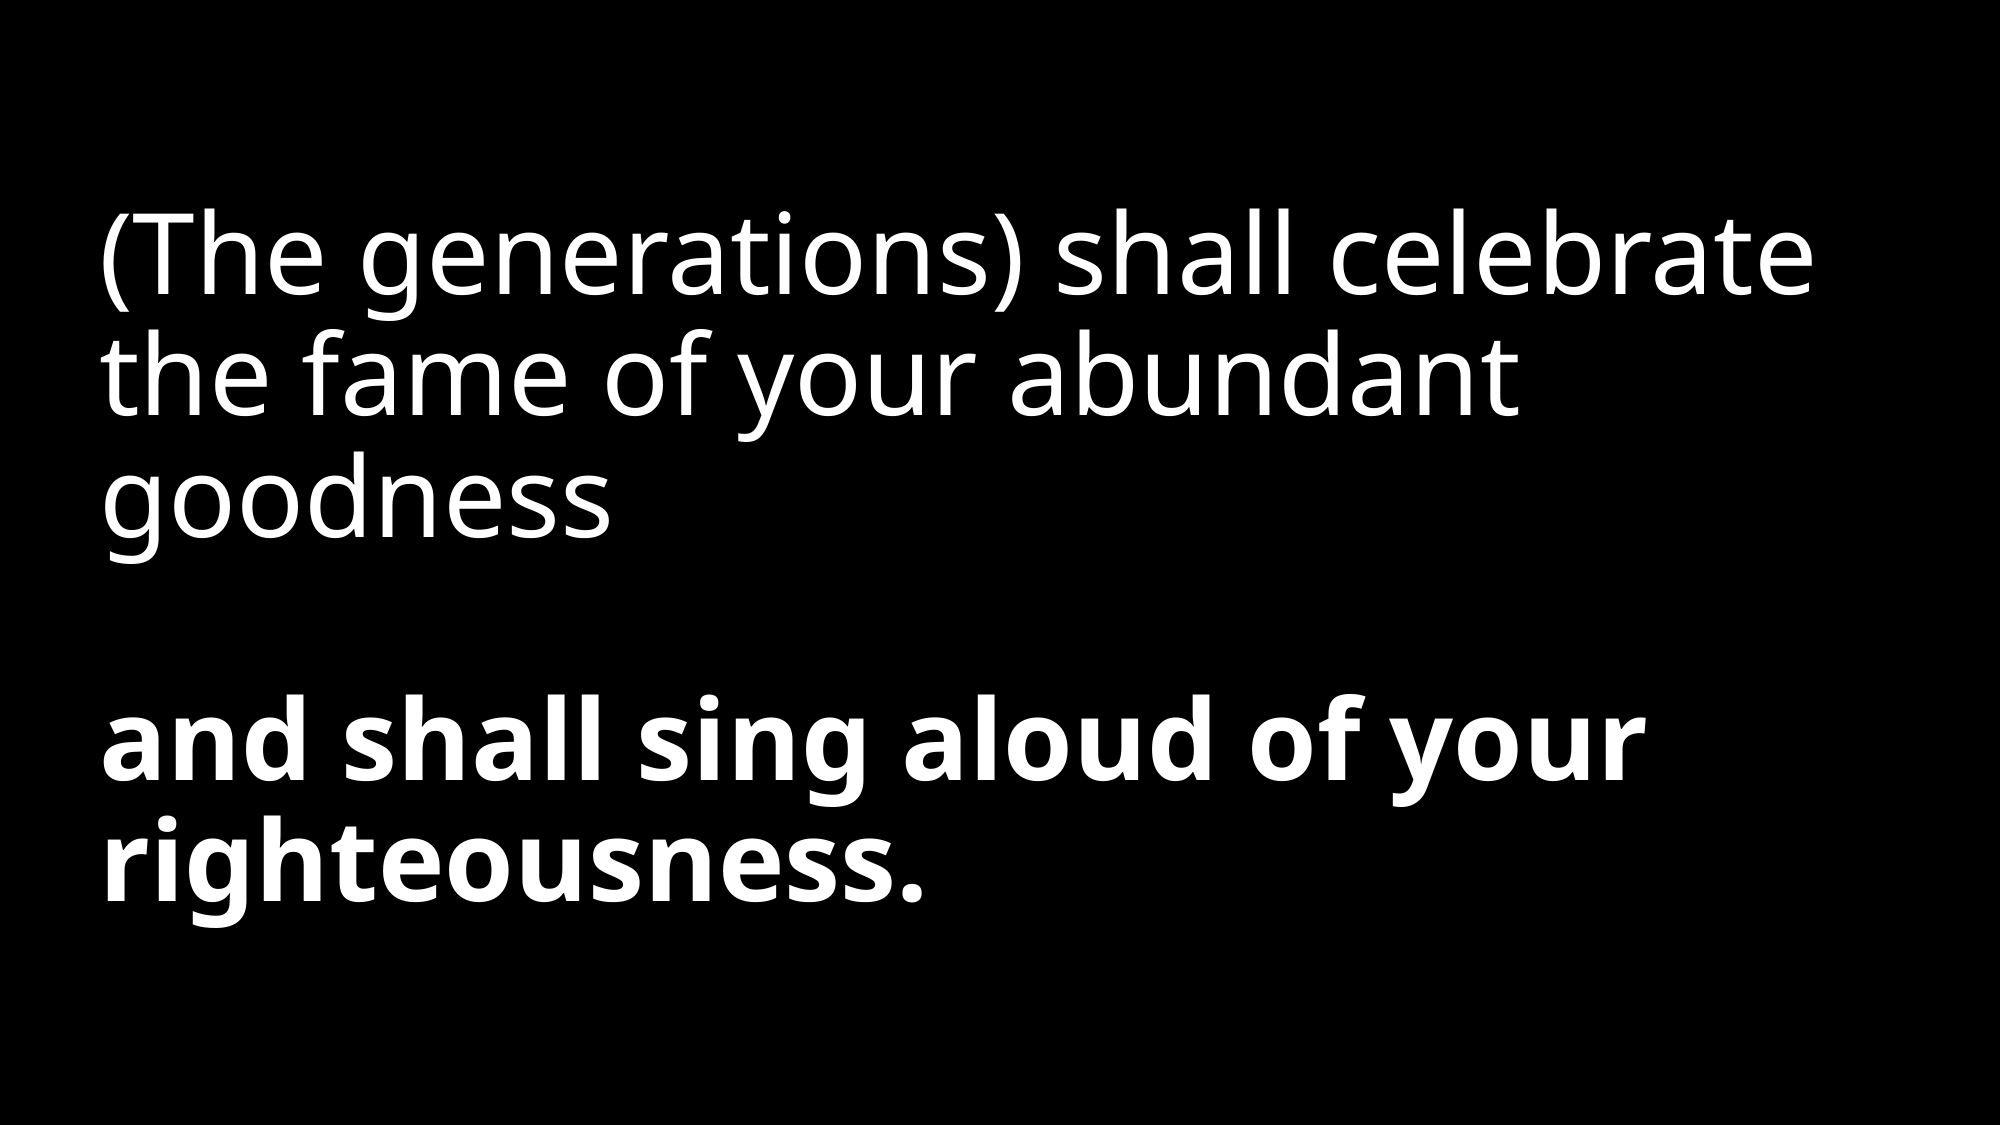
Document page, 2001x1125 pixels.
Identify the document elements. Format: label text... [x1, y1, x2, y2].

title (The generations) shall celebrate the fame of your abundant goodness and shall sing aloud of your righteousness. [91, 92, 1924, 1031]
